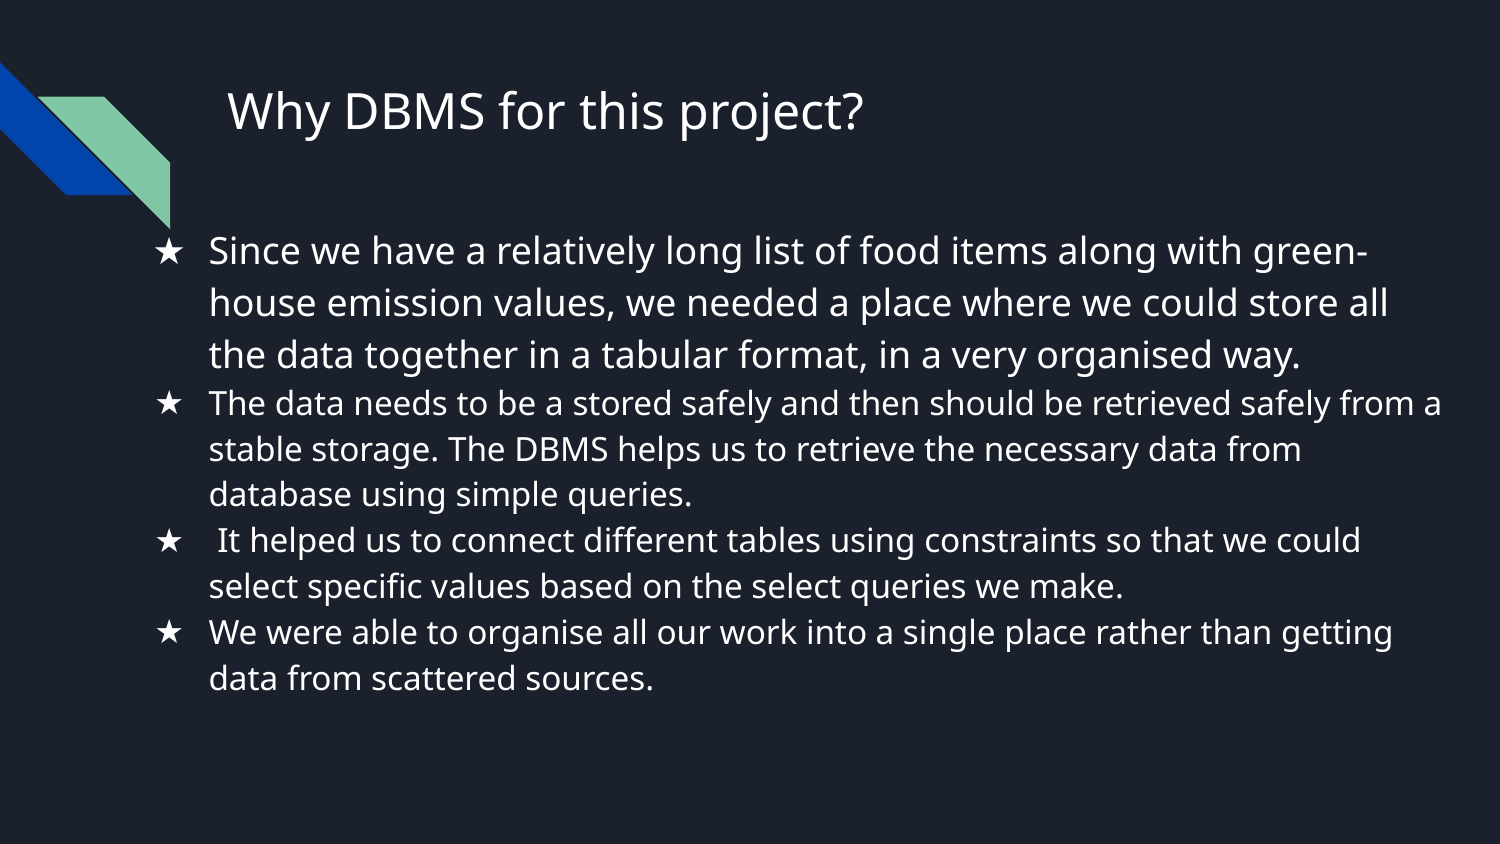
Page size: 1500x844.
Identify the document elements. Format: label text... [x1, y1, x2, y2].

title Why DBMS for this project? [212, 64, 1368, 205]
list Since we have a relatively long list of food items along with green-house emission values, we needed a place where we could store all the data together in a tabular format, in a very organised way. The data needs to be a stored safely and then should be retrieved safely from a stable storage. The DBMS helps us to retrieve the necessary data from database using simple queries. It helped us to connect different tables using constraints so that we could select specific values based on the select queries we make. We were able to organise all our work into a single place rather than getting data from scattered sources. [118, 205, 1463, 783]
